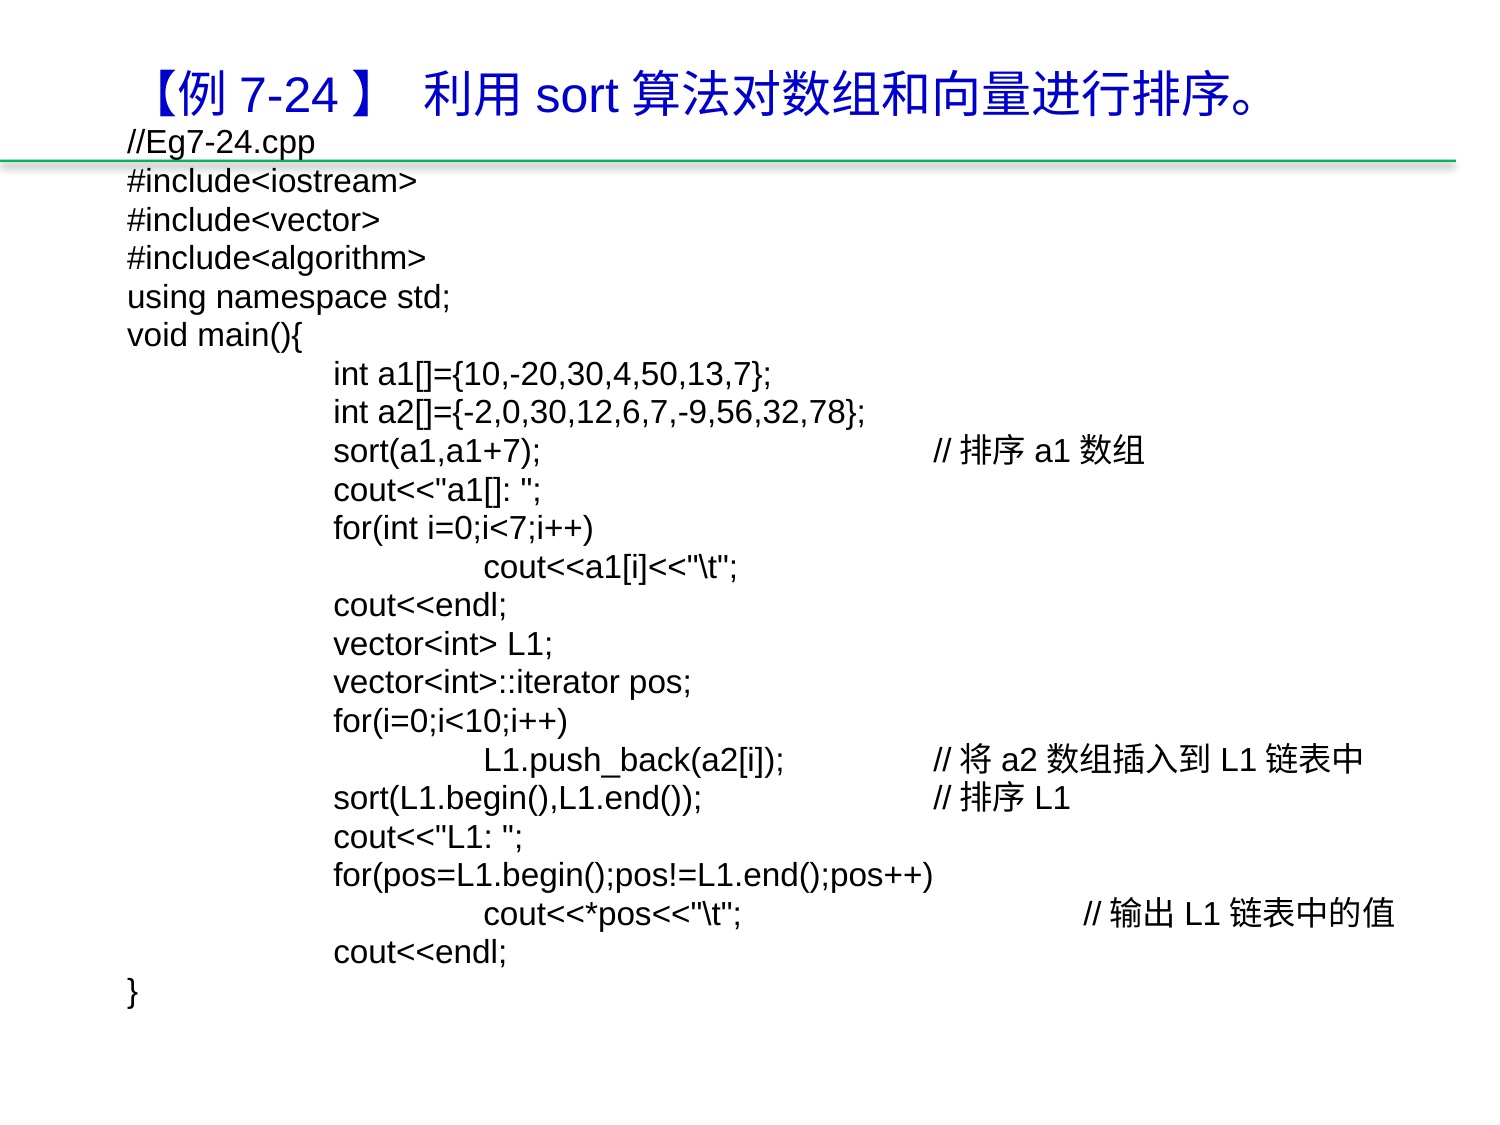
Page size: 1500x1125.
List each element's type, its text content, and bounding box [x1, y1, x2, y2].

list 【例7-24】 利用sort算法对数组和向量进行排序。 //Eg7-24.cpp #include<iostream> #include<vector> #include<algorithm> using namespace std; void main(){ int a1[]={10,-20,30,4,50,13,7}; int a2[]={-2,0,30,12,6,7,-9,56,32,78}; sort(a1,a1+7); //排序a1数组 cout<<"a1[]: "; for(int i=0;i<7;i++) cout<<a1[i]<<"\t"; cout<<endl; vector<int> L1; vector<int>::iterator pos; for(i=0;i<10;i++) L1.push_back(a2[i]); //将a2数组插入到L1链表中 sort(L1.begin(),L1.end()); //排序L1 cout<<"L1: "; for(pos=L1.begin();pos!=L1.end();pos++) cout<<*pos<<"\t"; //输出L1链表中的值 cout<<endl; } [112, 66, 1423, 1094]
